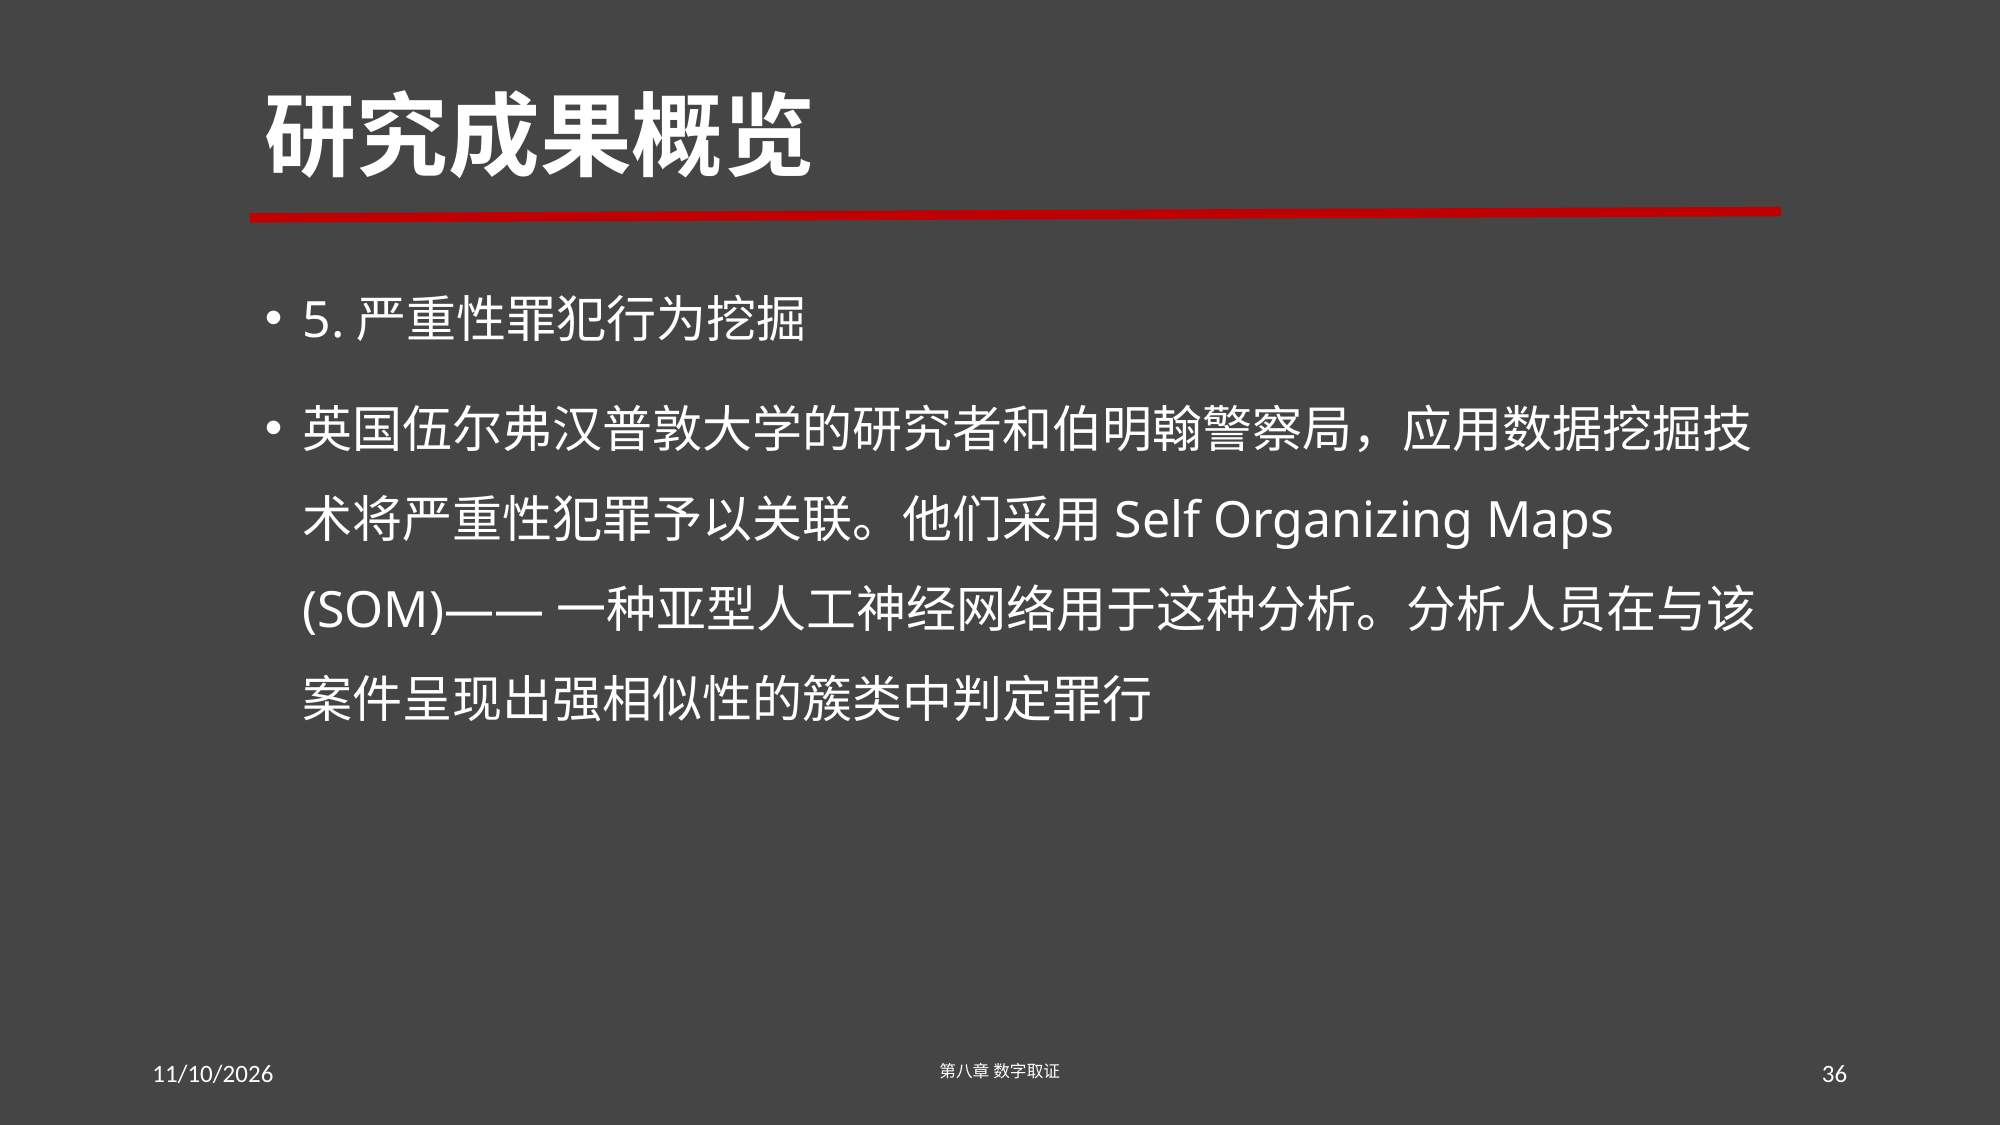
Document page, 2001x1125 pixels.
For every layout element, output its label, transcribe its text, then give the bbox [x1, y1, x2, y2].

footer 第八章 数字取证 [662, 1042, 1338, 1103]
title 研究成果概览 [249, 30, 1782, 249]
slide_number 36 [1412, 1042, 1863, 1103]
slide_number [137, 1042, 588, 1103]
list 5.严重性罪犯行为挖掘 英国伍尔弗汉普敦大学的研究者和伯明翰警察局，应用数据挖掘技术将严重性犯罪予以关联。他们采用Self Organizing Maps (SOM)——一种亚型人工神经网络用于这种分析。分析人员在与该案件呈现出强相似性的簇类中判定罪行 [249, 249, 1782, 1011]
